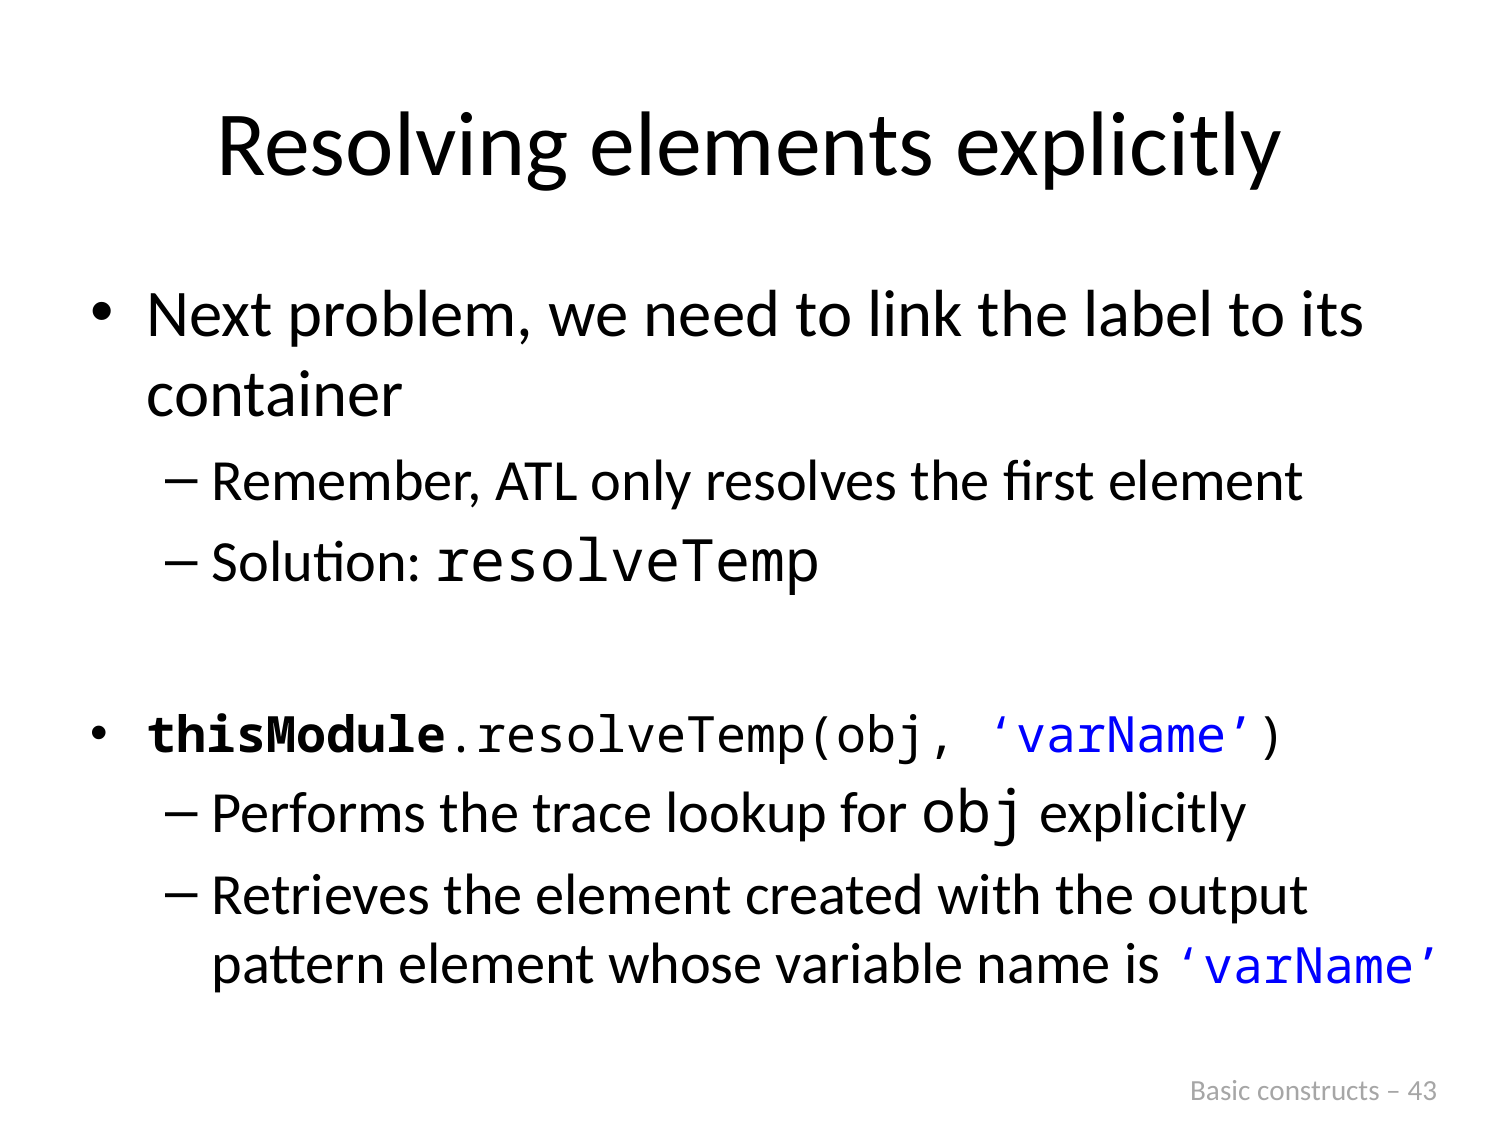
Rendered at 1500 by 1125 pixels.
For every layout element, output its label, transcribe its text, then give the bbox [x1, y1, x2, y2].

title Resolving elements explicitly [75, 45, 1425, 233]
text_box Basic constructs – 43 [1175, 1064, 1500, 1115]
list Next problem, we need to link the label to its container Remember, ATL only resolves the first element Solution: resolveTemp thisModule.resolveTemp(obj, ‘varName’) Performs the trace lookup for obj explicitly Retrieves the element created with the output pattern element whose variable name is ‘varName’ [75, 262, 1500, 1035]
